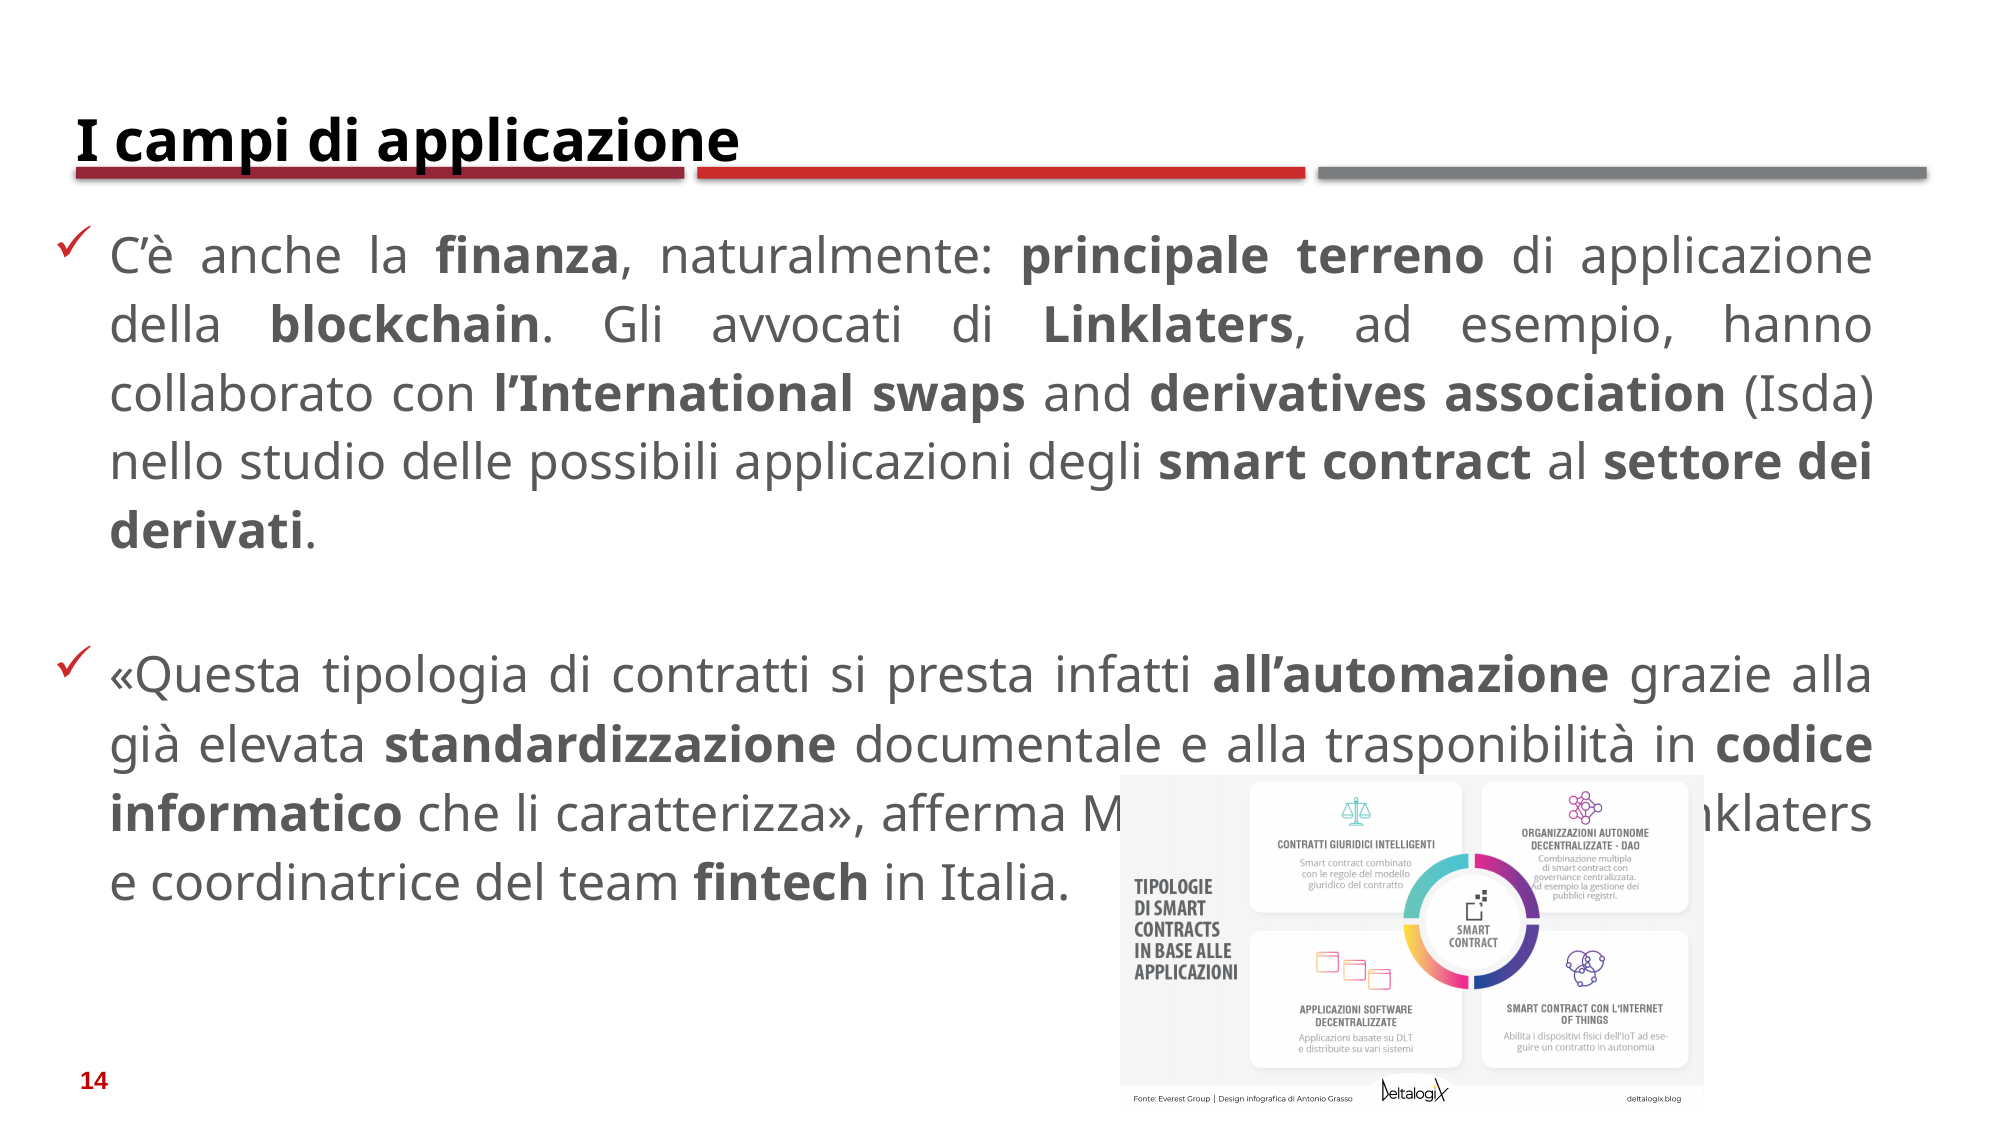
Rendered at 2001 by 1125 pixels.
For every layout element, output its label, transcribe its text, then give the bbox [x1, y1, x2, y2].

slide_number 14 [53, 1049, 136, 1110]
picture [1119, 775, 1704, 1110]
list C’è anche la finanza, naturalmente: principale terreno di applicazione della blockchain. Gli avvocati di Linklaters, ad esempio, hanno collaborato con l’International swaps and derivatives association (Isda) nello studio delle possibili applicazioni degli smart contract al settore dei derivati. «Questa tipologia di contratti si presta infatti all’automazione grazie alla già elevata standardizzazione documentale e alla trasponibilità in codice informatico che li caratterizza», afferma Marta Sassella, counsel Linklaters e coordinatrice del team fintech in Italia. [53, 214, 1875, 515]
title I campi di applicazione [76, 110, 1926, 174]
